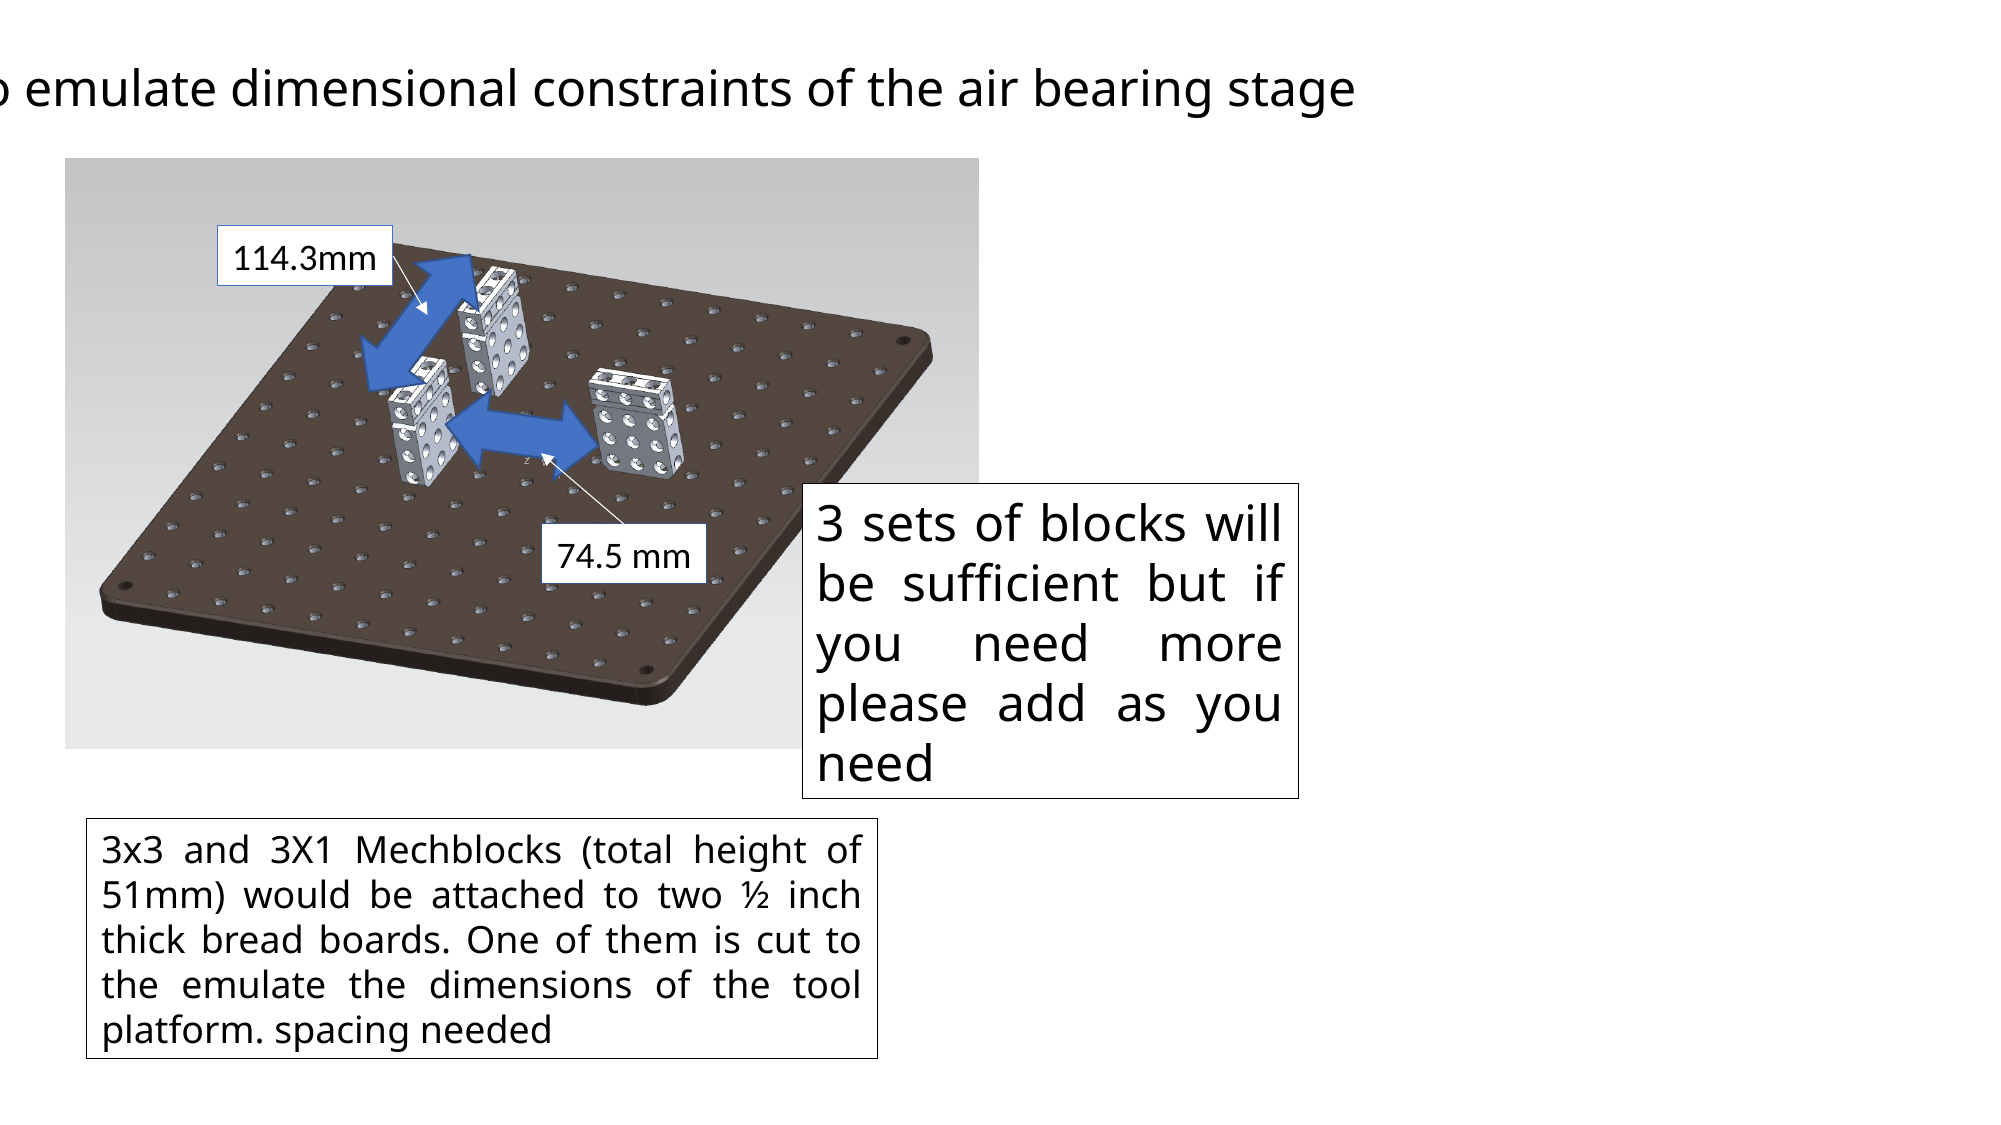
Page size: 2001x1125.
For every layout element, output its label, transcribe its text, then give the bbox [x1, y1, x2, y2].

text_box 3x3 and 3X1 Mechblocks (total height of 51mm) would be attached to two ½ inch thick bread boards. One of them is cut to the emulate the dimensions of the tool platform. spacing needed [86, 818, 878, 1059]
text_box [393, 256, 428, 315]
text_box To emulate dimensional constraints of the air bearing stage [0, 48, 1372, 124]
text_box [541, 453, 624, 524]
text_box 3 sets of blocks will be sufficient but if you need more please add as you need [802, 483, 1299, 799]
picture [65, 158, 979, 750]
